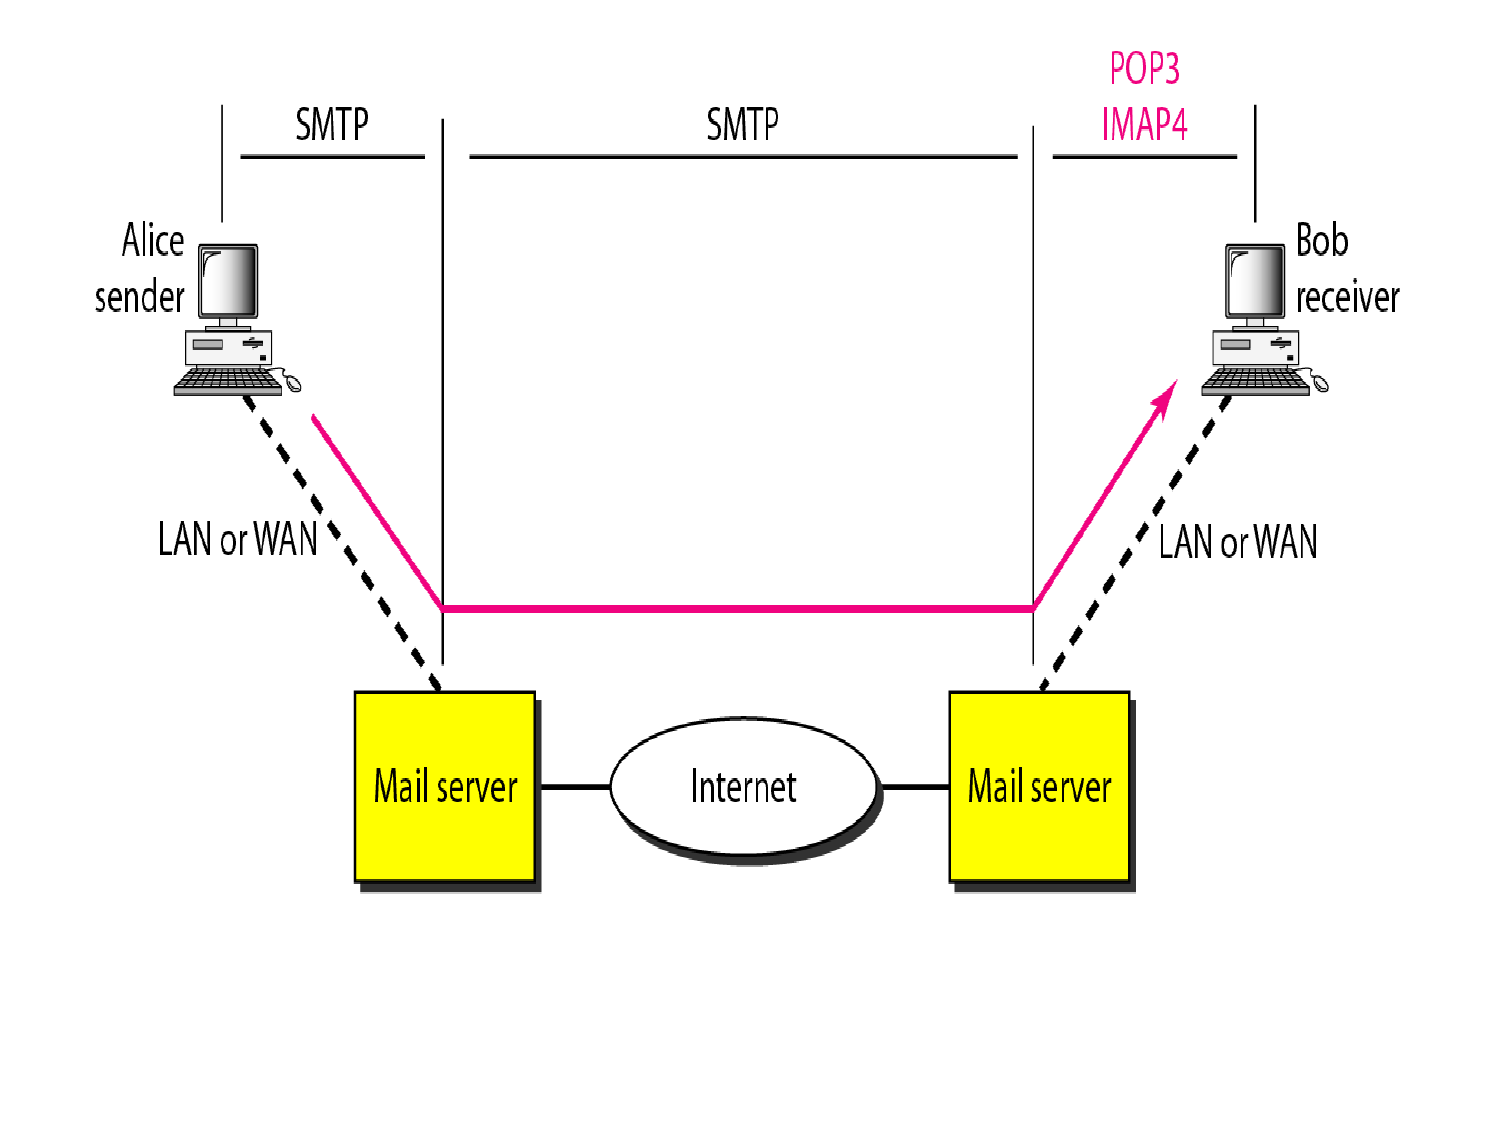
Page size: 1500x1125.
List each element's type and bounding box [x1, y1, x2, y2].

picture [93, 44, 1401, 894]
